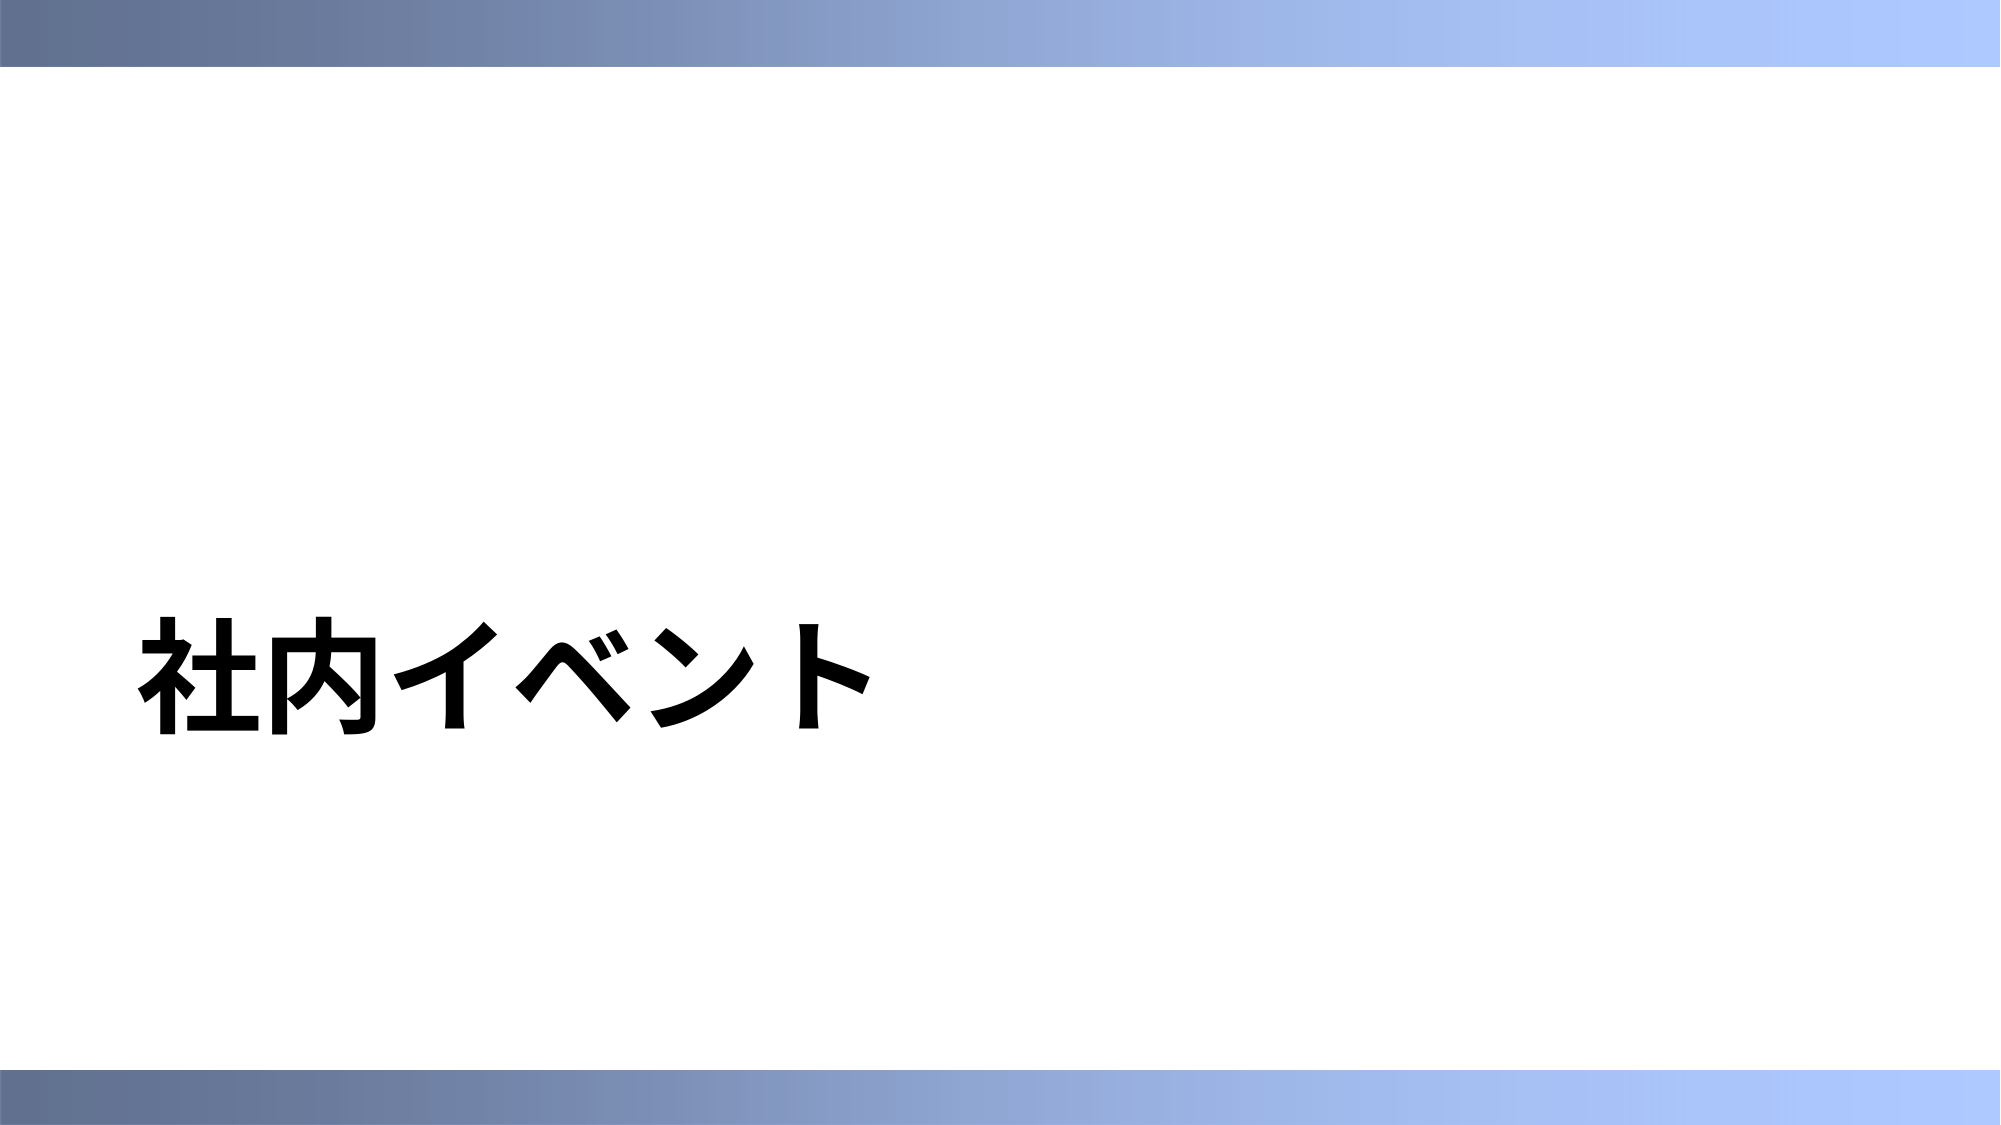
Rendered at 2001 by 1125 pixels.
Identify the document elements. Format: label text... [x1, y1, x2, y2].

title 社内イベント [136, 596, 1862, 749]
